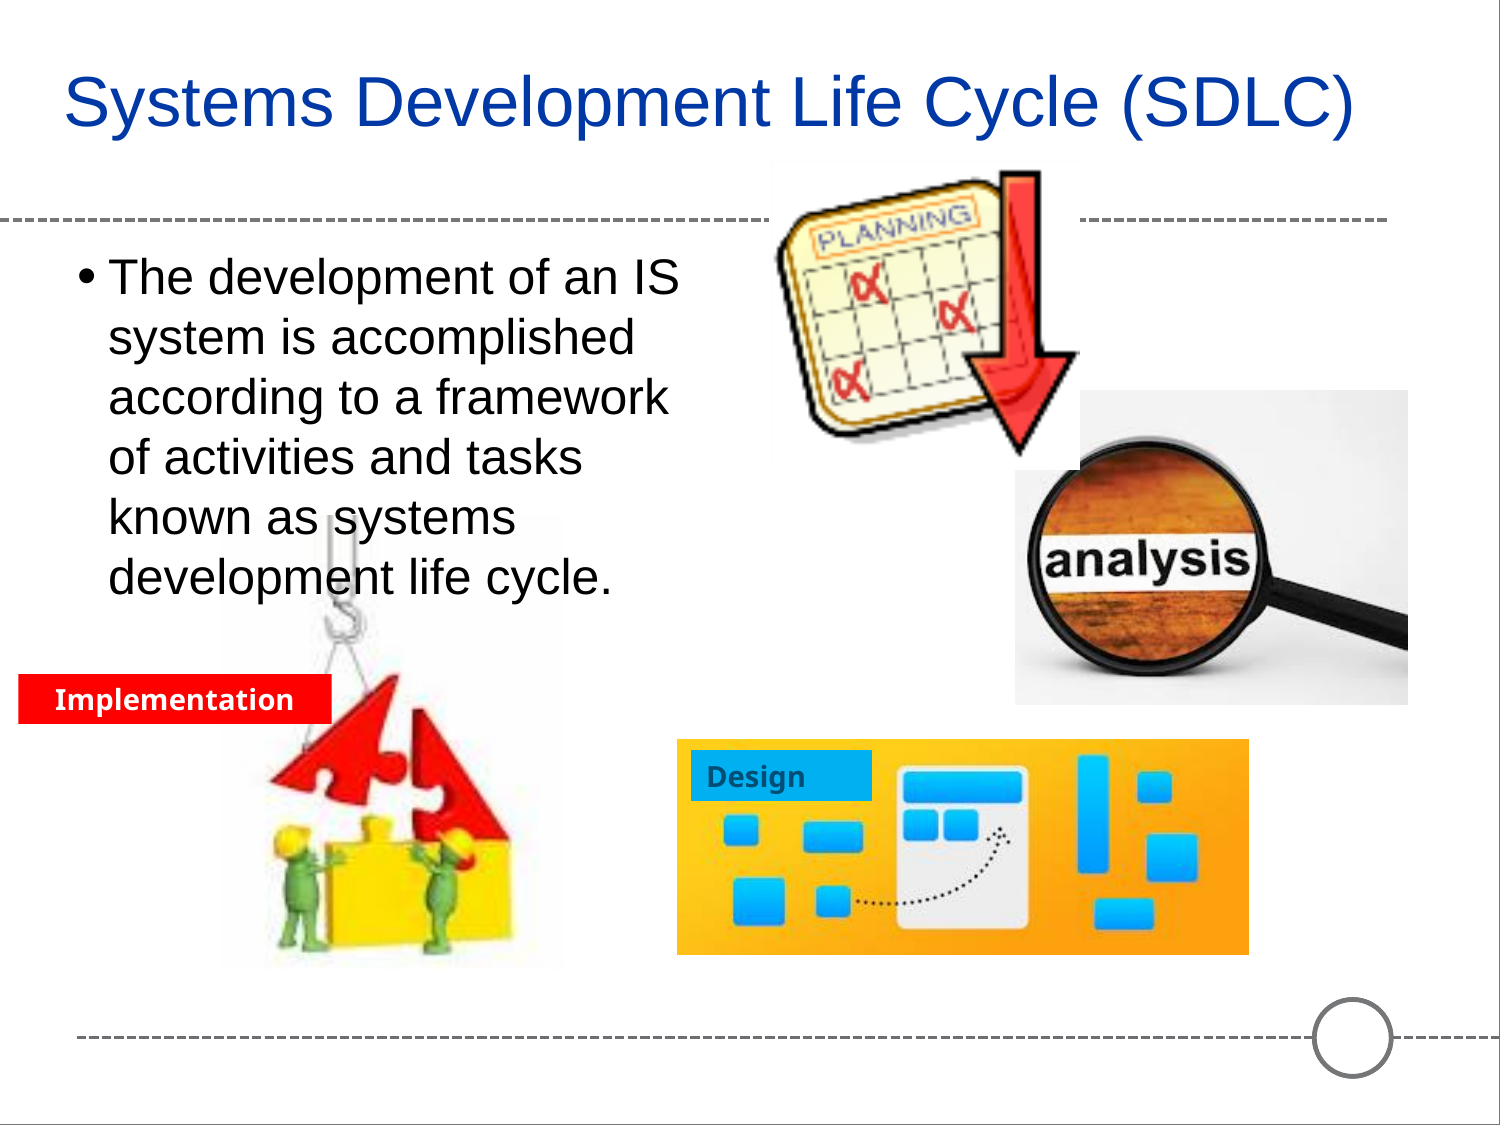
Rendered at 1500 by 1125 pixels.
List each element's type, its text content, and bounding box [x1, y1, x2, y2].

list The development of an IS system is accomplished according to a framework of activities and tasks known as systems development life cycle. [62, 237, 726, 620]
picture [768, 159, 1408, 705]
text_box Implementation [18, 674, 216, 724]
picture [221, 515, 563, 970]
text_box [677, 738, 1249, 955]
title Systems Development Life Cycle (SDLC) [48, 28, 1389, 169]
